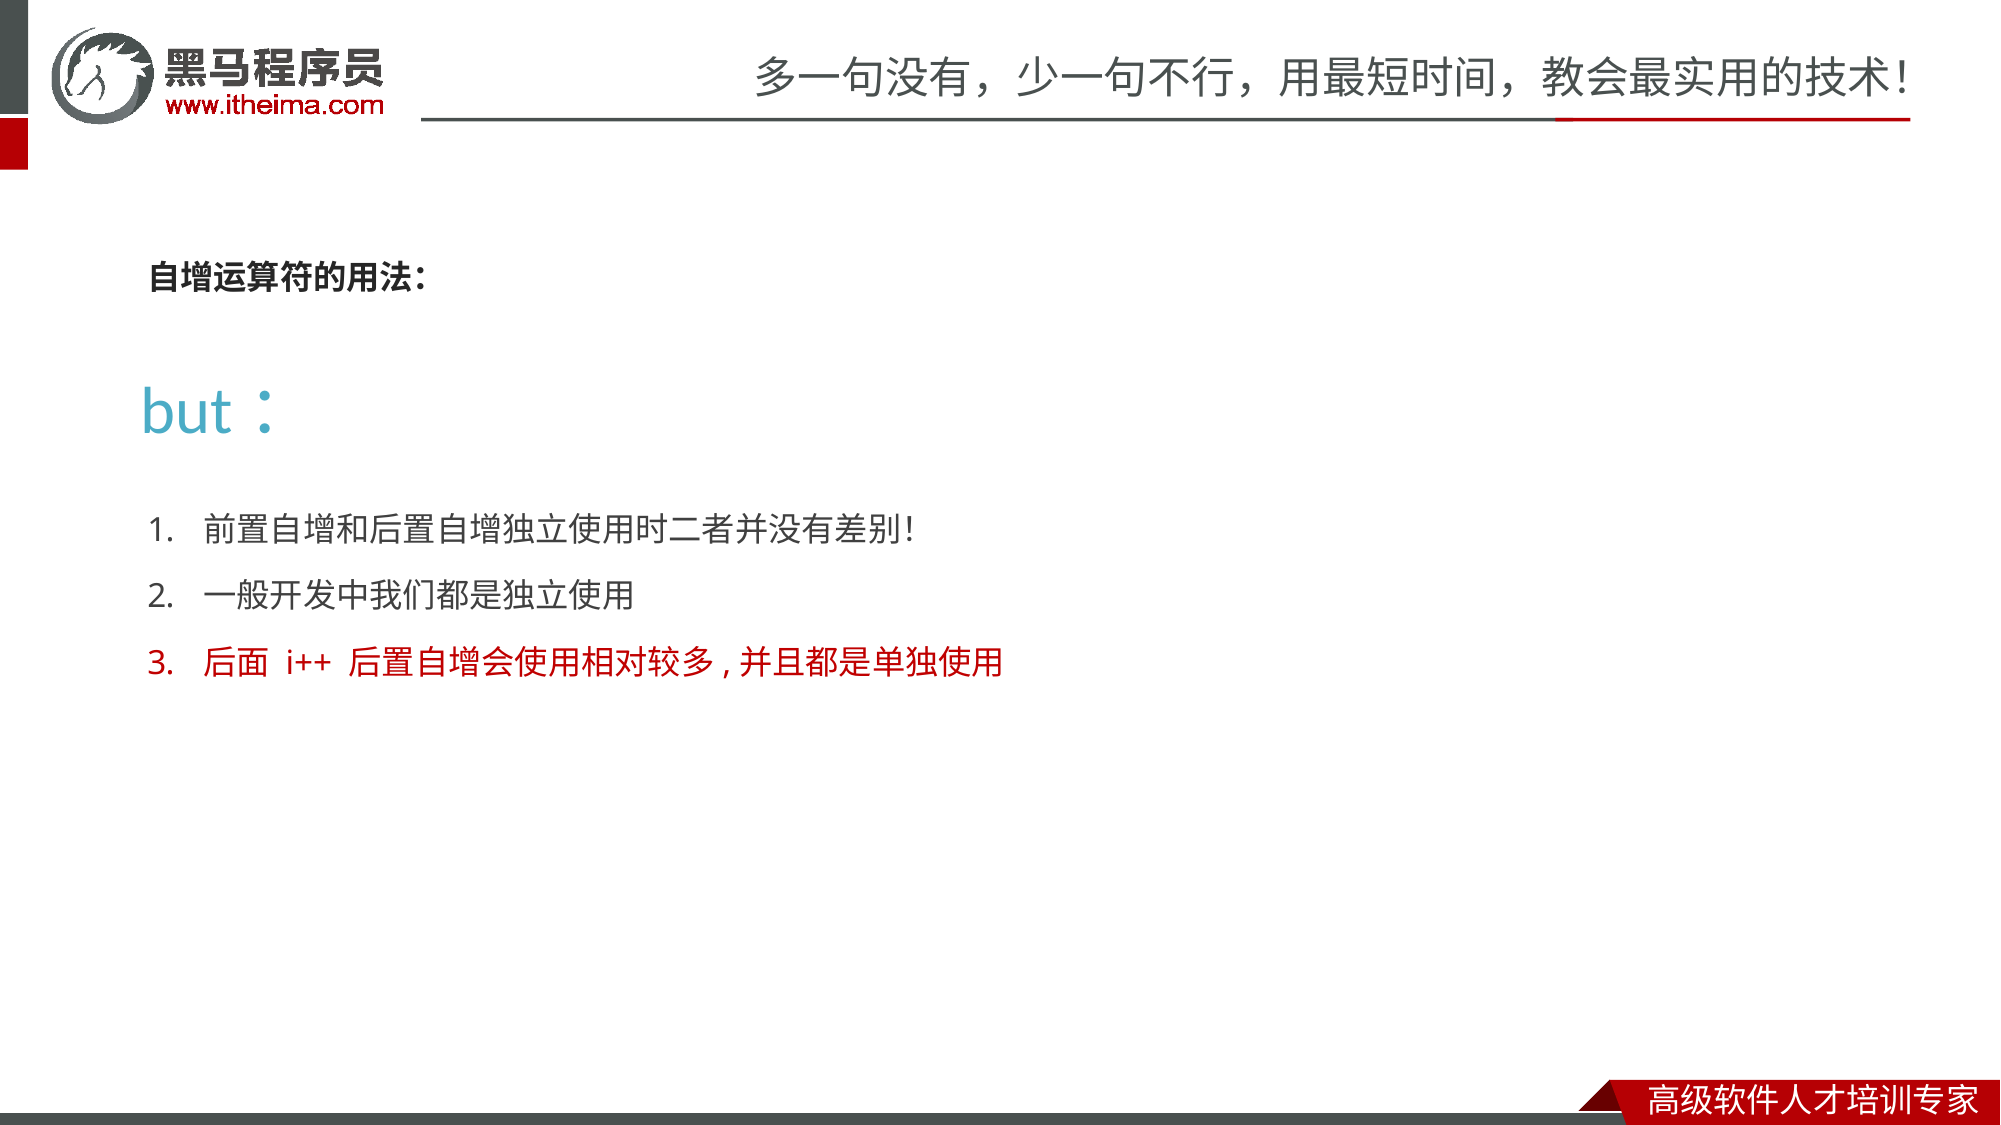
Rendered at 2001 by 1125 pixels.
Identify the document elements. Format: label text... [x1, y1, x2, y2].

list 自增运算符的用法： [132, 229, 905, 390]
text_box but： [125, 359, 331, 455]
picture [50, 26, 384, 125]
text_box 前置自增和后置自增独立使用时二者并没有差别！ 一般开发中我们都是独立使用 后面 i++ 后置自增会使用相对较多,并且都是单独使用 [132, 480, 1748, 866]
